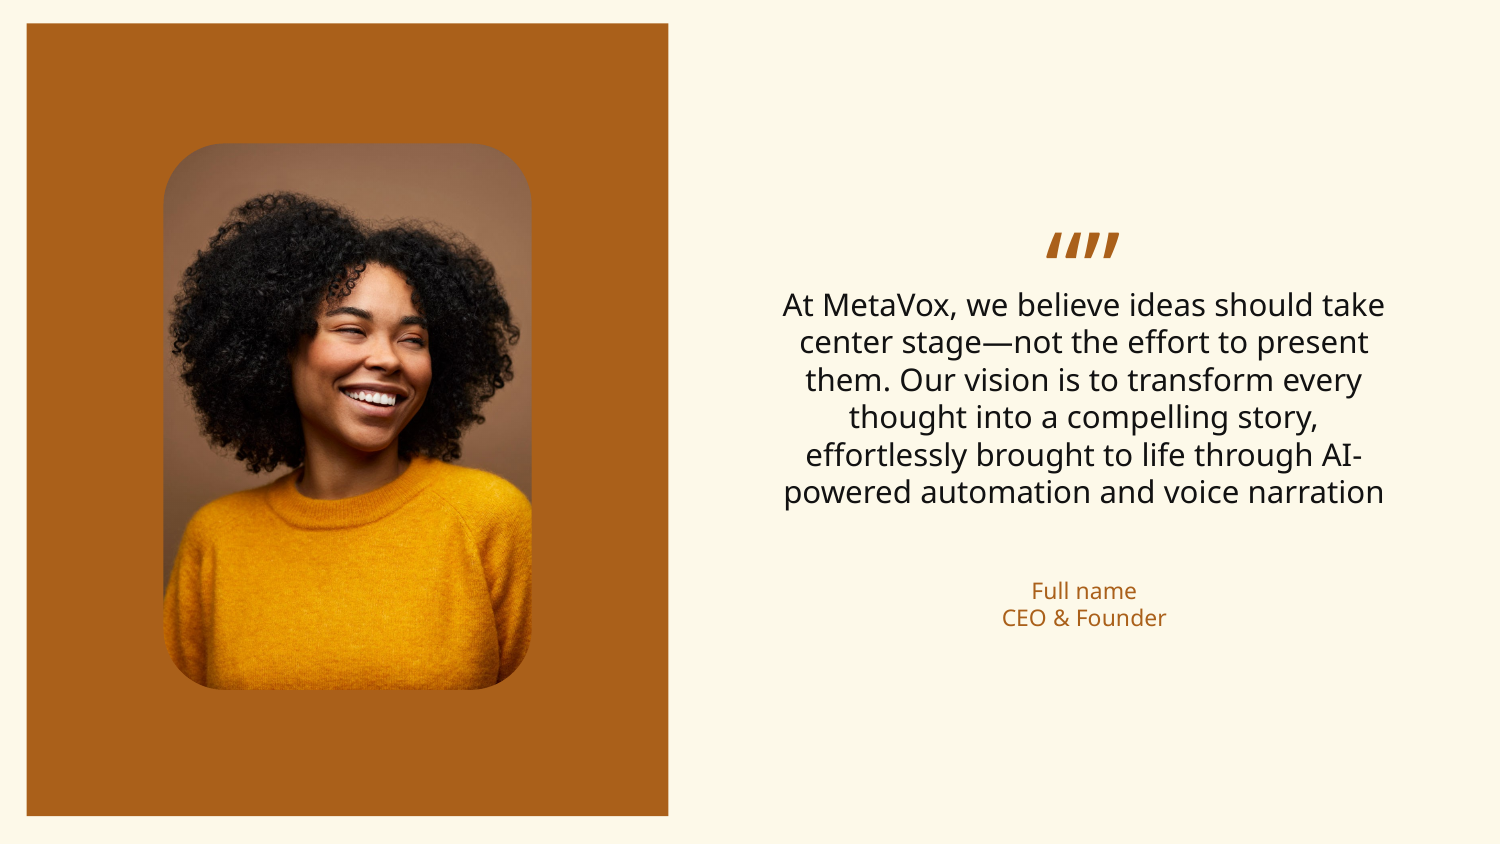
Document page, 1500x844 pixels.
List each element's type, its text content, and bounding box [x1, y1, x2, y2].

picture [163, 143, 532, 691]
subtitle At MetaVox, we believe ideas should take center stage—not the effort to present them. Our vision is to transform every thought into a compelling story, effortlessly brought to life through AI-powered automation and voice narration [763, 270, 1406, 534]
text_box “” [994, 188, 1173, 344]
subtitle Full name CEO & Founder [922, 562, 1247, 646]
